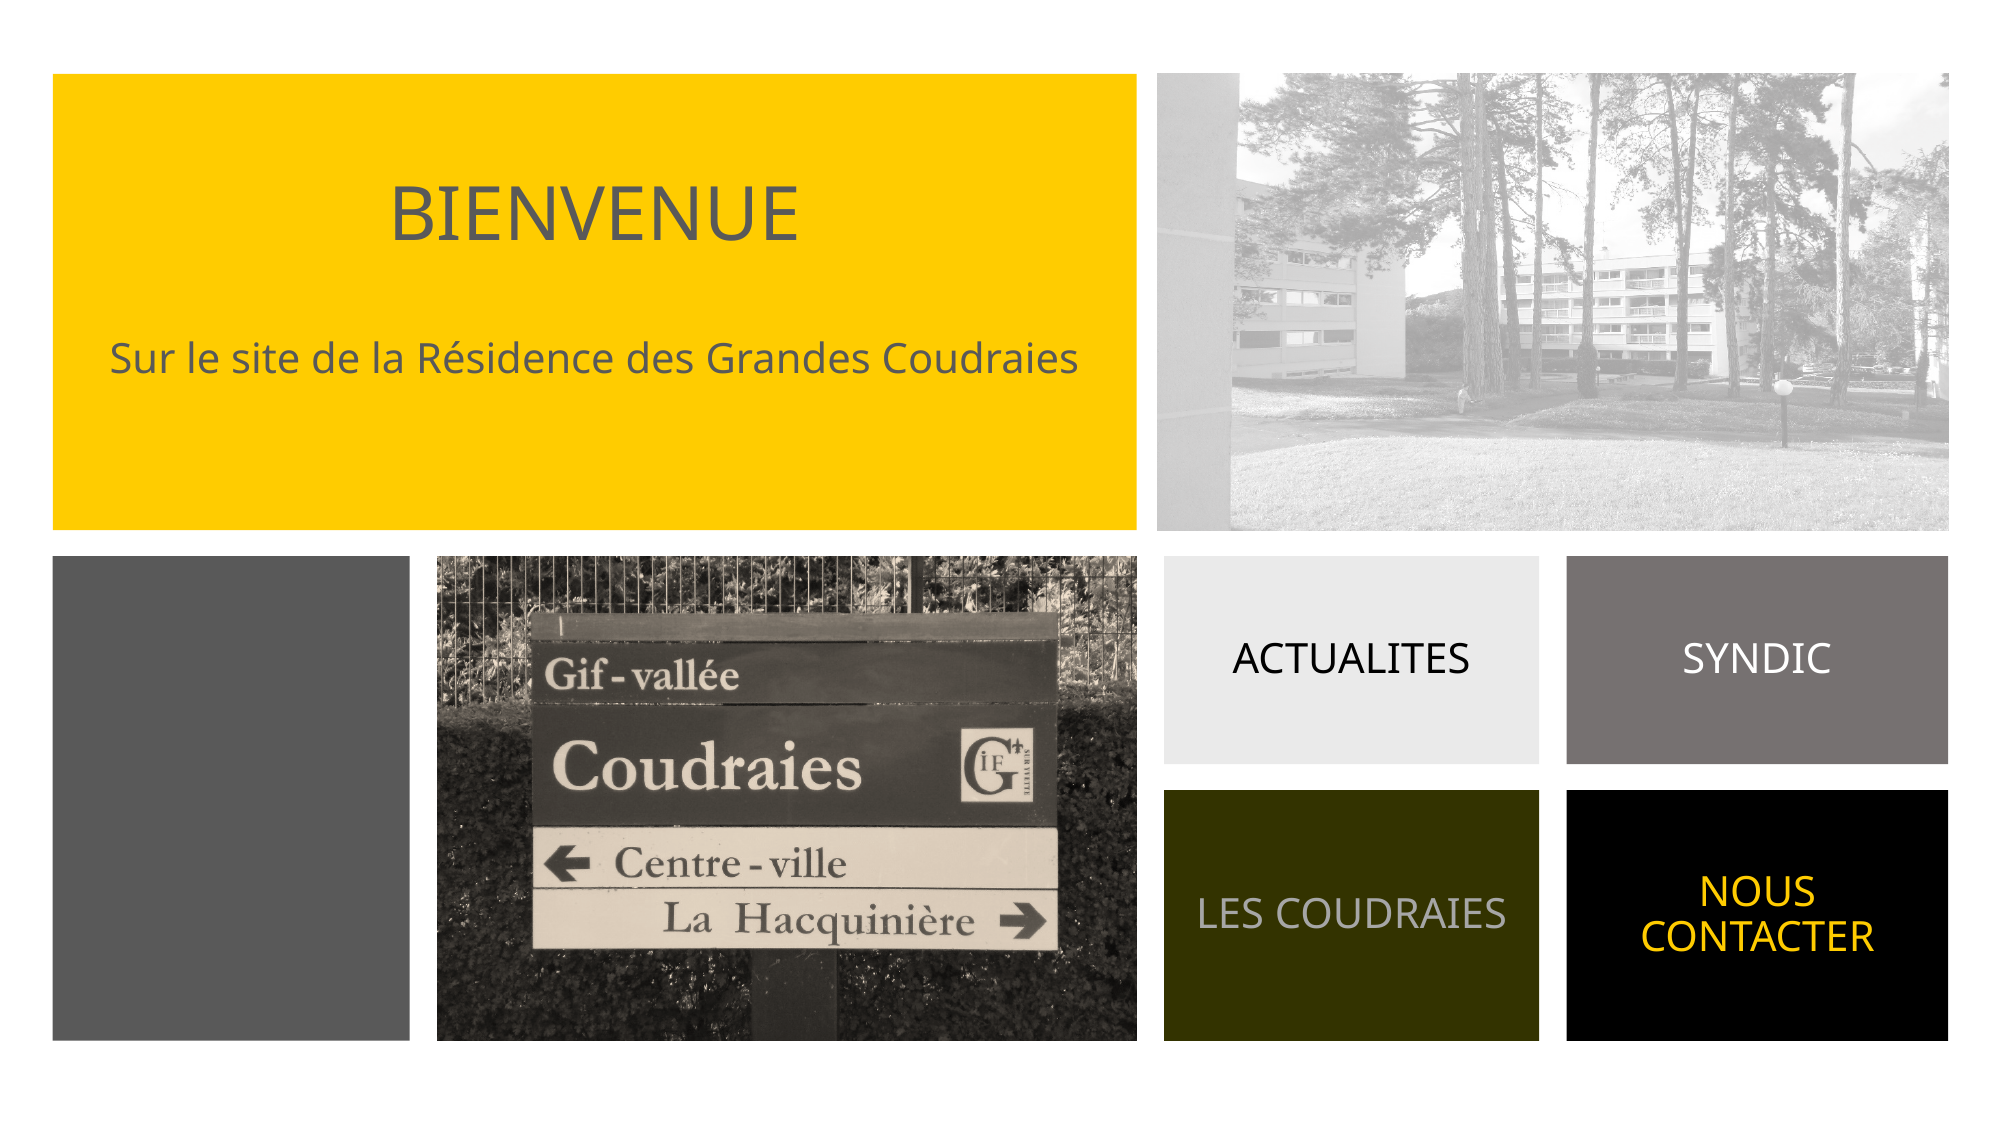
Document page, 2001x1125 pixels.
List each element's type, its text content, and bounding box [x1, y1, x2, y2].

text_box [52, 556, 410, 1041]
text_box SYNDIC [1566, 556, 1949, 765]
picture [437, 556, 1137, 1041]
text_box NOUS CONTACTER [1566, 790, 1949, 1041]
picture [1157, 73, 1949, 531]
text_box ACTUALITES [1164, 556, 1540, 765]
title BIENVENUE Sur le site de la Résidence des Grandes Coudraies [52, 73, 1137, 531]
subtitle LES COUDRAIES [1164, 790, 1540, 1041]
